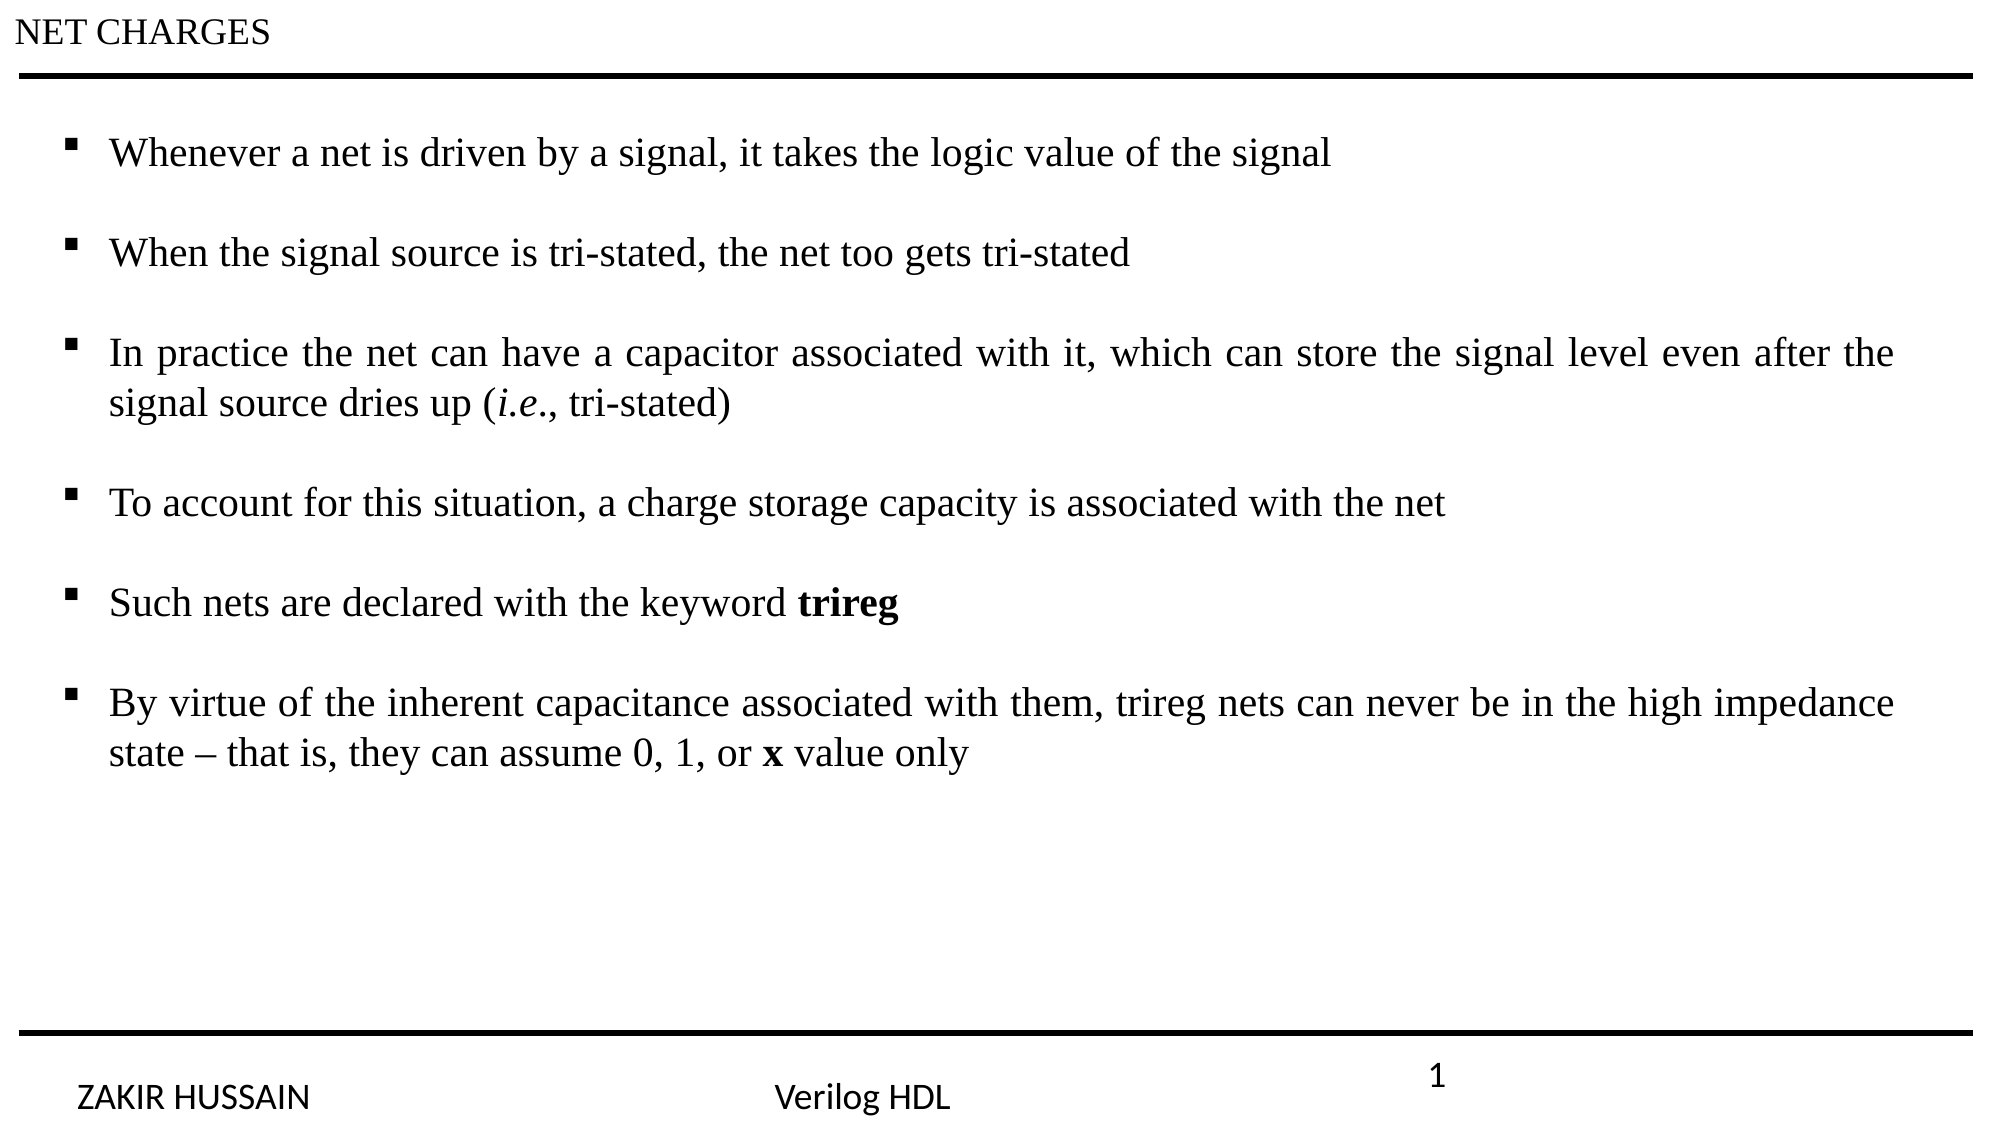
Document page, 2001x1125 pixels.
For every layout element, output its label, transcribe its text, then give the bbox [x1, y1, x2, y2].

slide_number 1 [1412, 1042, 1863, 1103]
text_box Whenever a net is driven by a signal, it takes the logic value of the signal When the signal source is tri-stated, the net too gets tri-stated In practice the net can have a capacitor associated with it, which can store the signal level even after the signal source dries up (i.e., tri-stated) To account for this situation, a charge storage capacity is associated with the net Such nets are declared with the keyword trireg By virtue of the inherent capacitance associated with them, trireg nets can never be in the high impedance state – that is, they can assume 0, 1, or x value only [47, 117, 1912, 833]
text_box NET CHARGES [0, 0, 286, 60]
